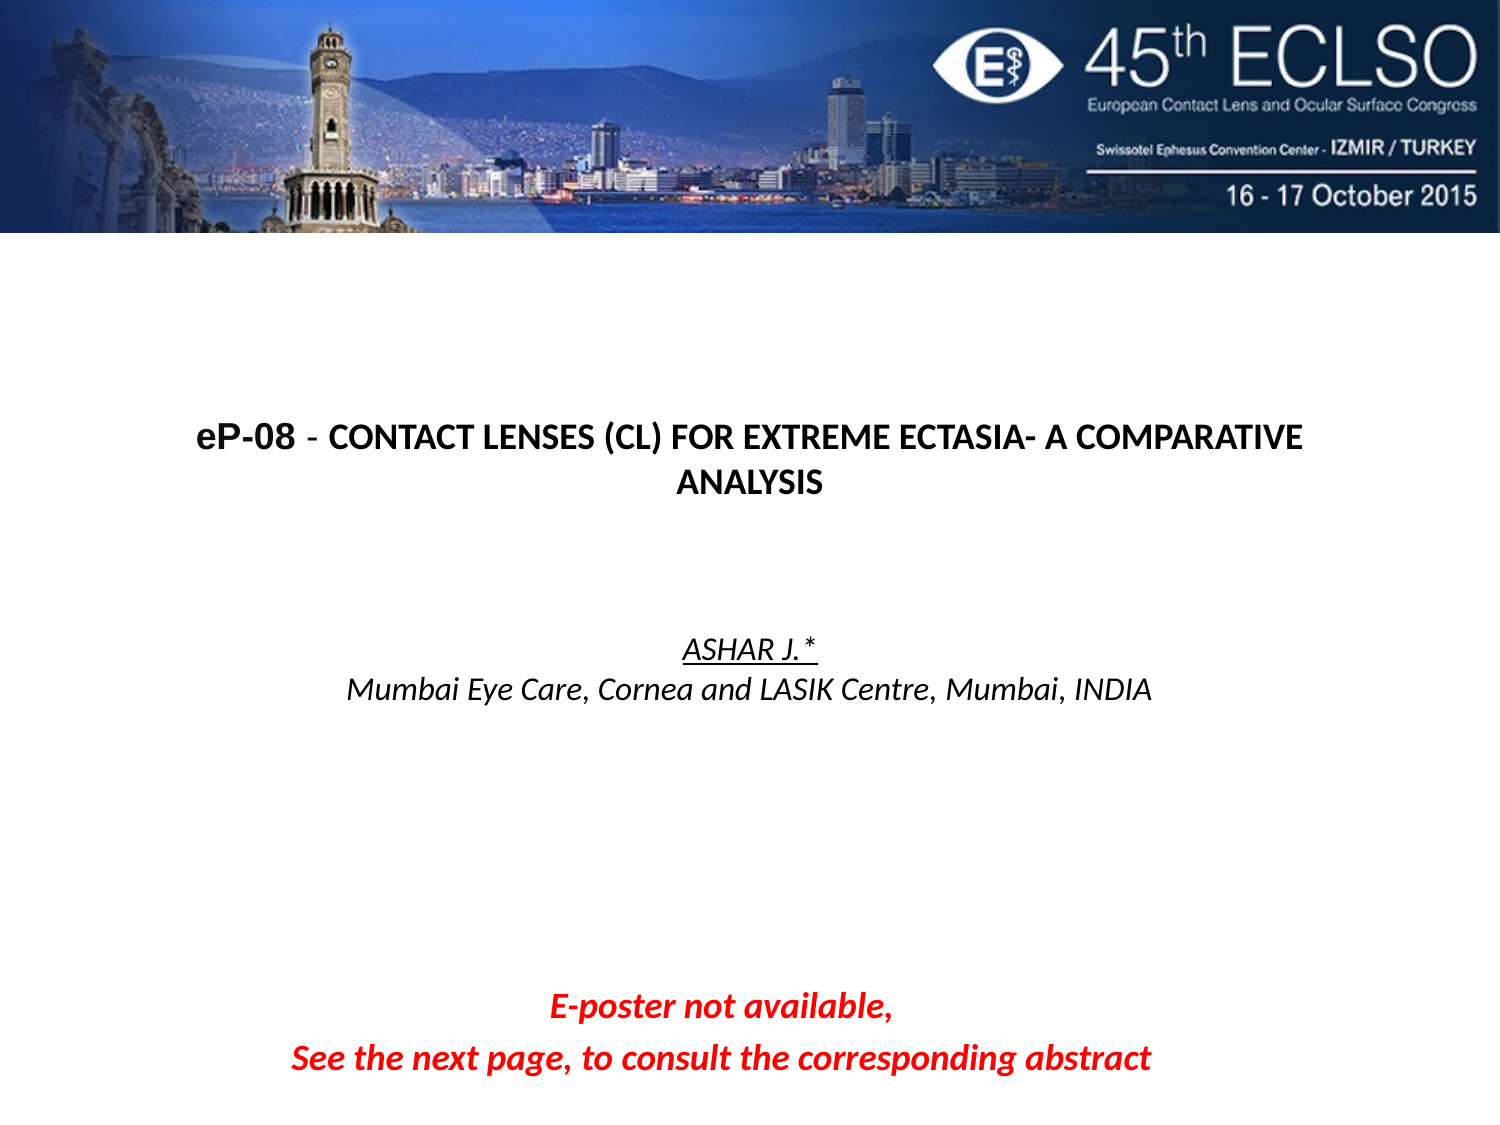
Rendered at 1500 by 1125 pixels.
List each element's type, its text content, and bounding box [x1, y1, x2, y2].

title eP-08 - CONTACT LENSES (CL) FOR EXTREME ECTASIA- A COMPARATIVE ANALYSIS ASHAR J.* Mumbai Eye Care, Cornea and LASIK Centre, Mumbai, INDIA [112, 487, 1388, 712]
subtitle E-poster not available, See the next page, to consult the corresponding abstract [197, 974, 1248, 1087]
picture [0, 0, 1500, 233]
